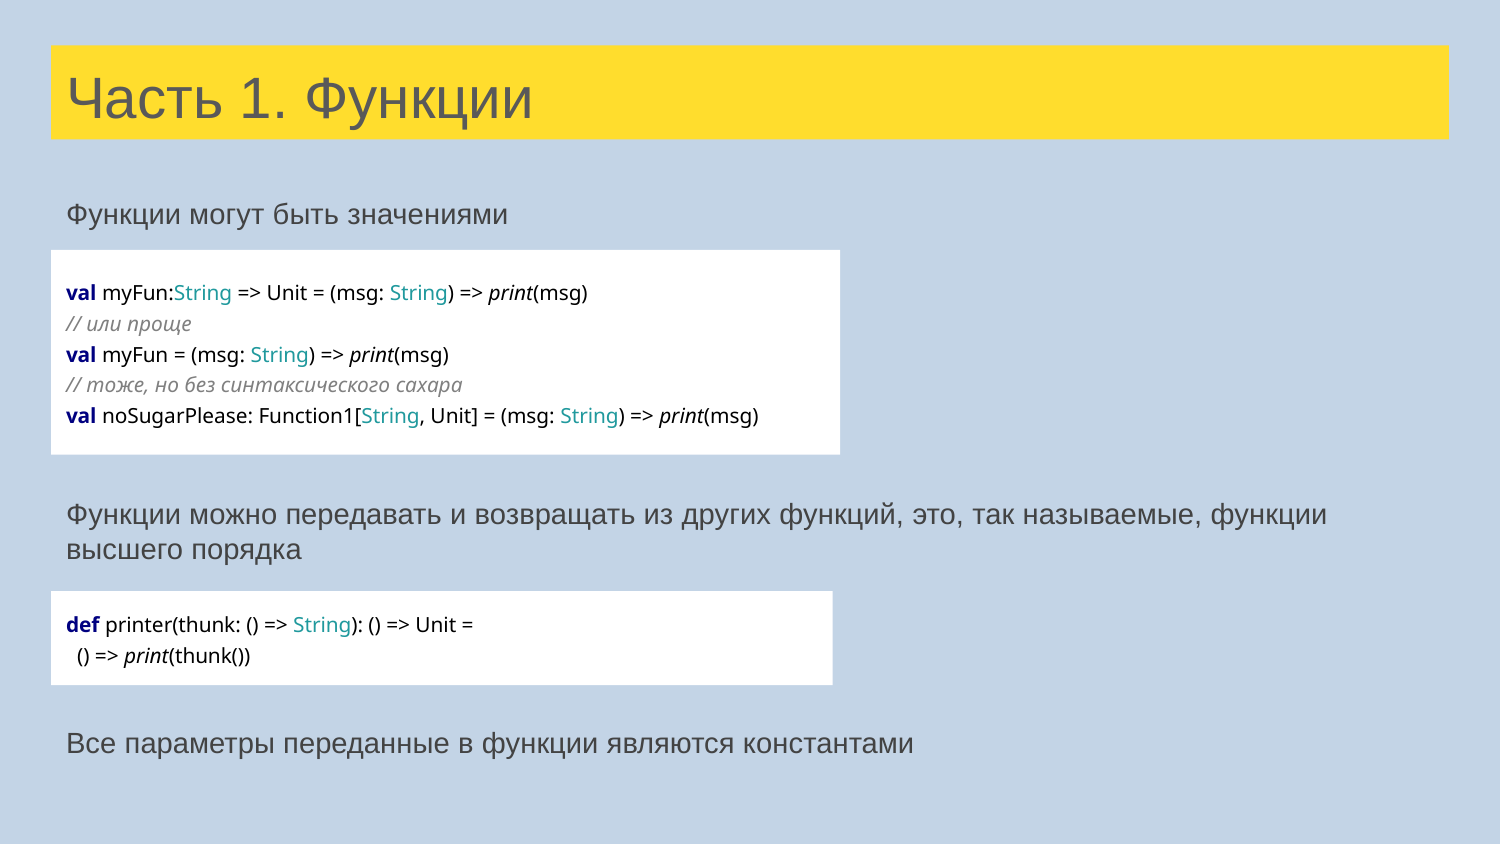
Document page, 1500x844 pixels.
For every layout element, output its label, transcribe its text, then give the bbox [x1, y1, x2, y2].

text_box def printer(thunk: () => String): () => Unit = () => print(thunk()) [51, 591, 833, 686]
text_box Функции можно передавать и возвращать из других функций, это, так называемые, функции высшего порядка [51, 480, 1437, 575]
text_box Все параметры переданные в функции являются константами [51, 709, 1179, 784]
text_box val myFun:String => Unit = (msg: String) => print(msg) // или проще val myFun = (msg: String) => print(msg) // тоже, но без синтаксического сахара val noSugarPlease: Function1[String, Unit] = (msg: String) => print(msg) [51, 249, 841, 455]
text_box Функции могут быть значениями [51, 180, 586, 243]
title Часть 1. Функции [51, 45, 1449, 140]
